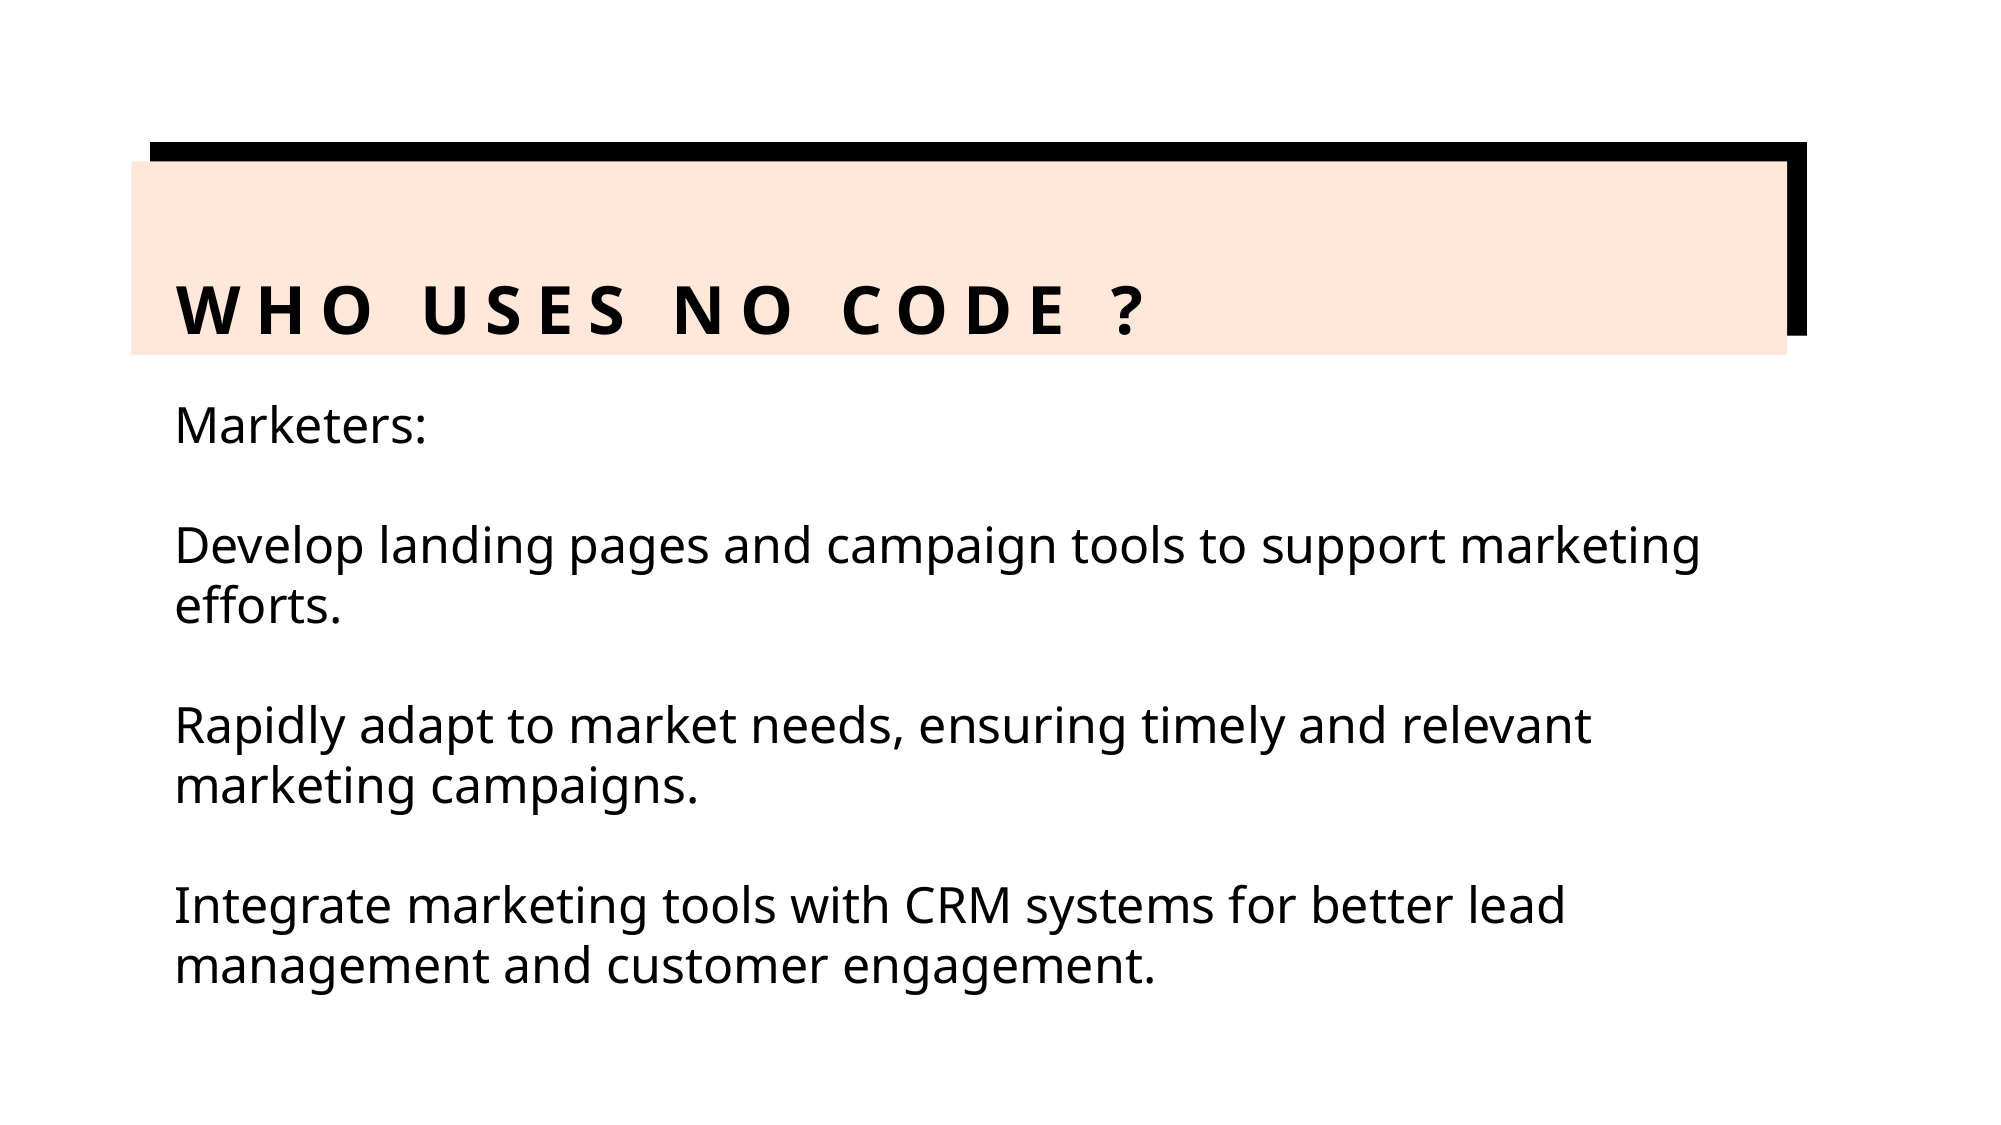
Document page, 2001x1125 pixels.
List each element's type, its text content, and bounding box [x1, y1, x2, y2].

title Who uses no code ? [131, 161, 1788, 355]
text_box Marketers: Develop landing pages and campaign tools to support marketing efforts. Rapidly adapt to market needs, ensuring timely and relevant marketing campaigns. Integrate marketing tools with CRM systems for better lead management and customer engagement. [159, 386, 1785, 1002]
